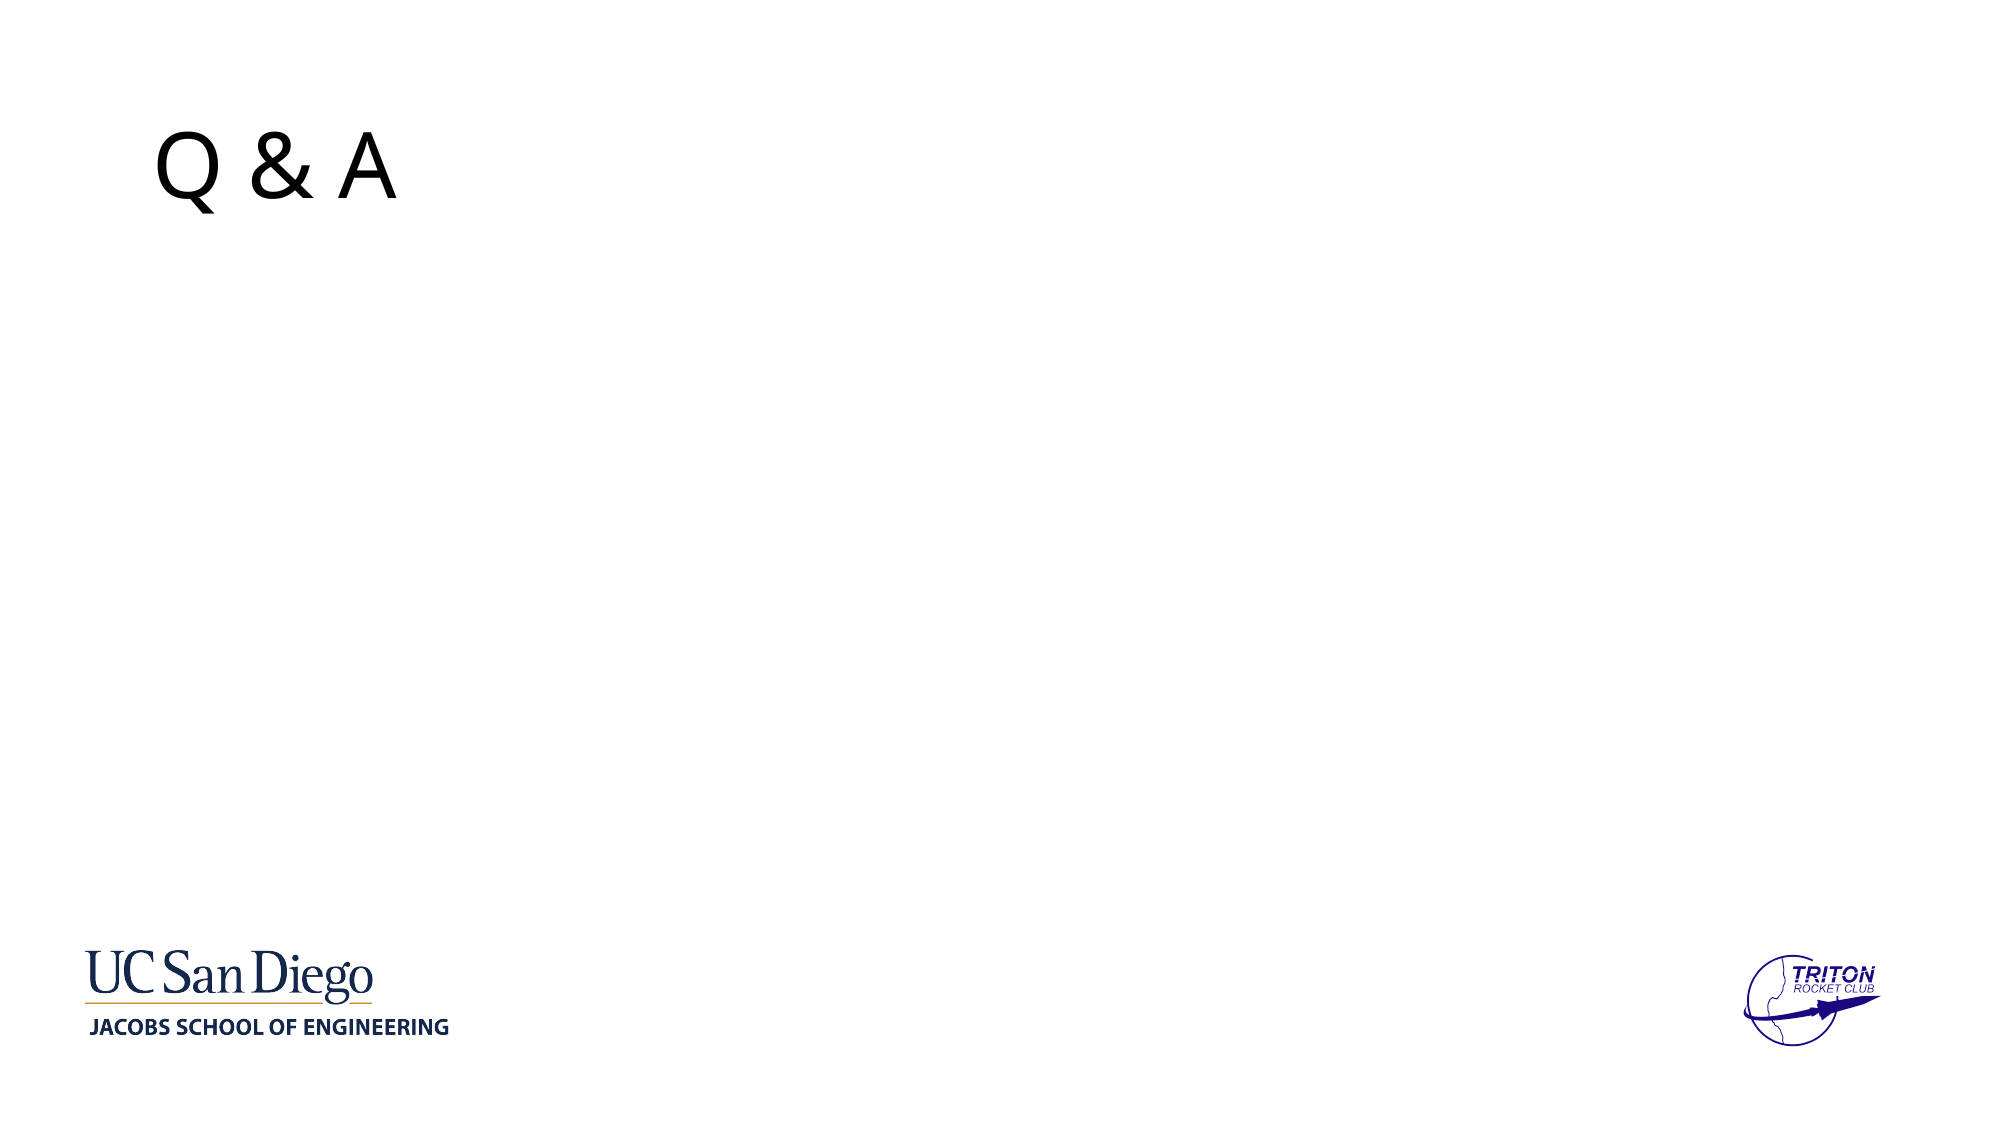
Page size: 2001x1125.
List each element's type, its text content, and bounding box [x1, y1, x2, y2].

title Q & A [137, 59, 1863, 278]
picture [1740, 928, 1885, 1073]
picture [84, 949, 449, 1036]
